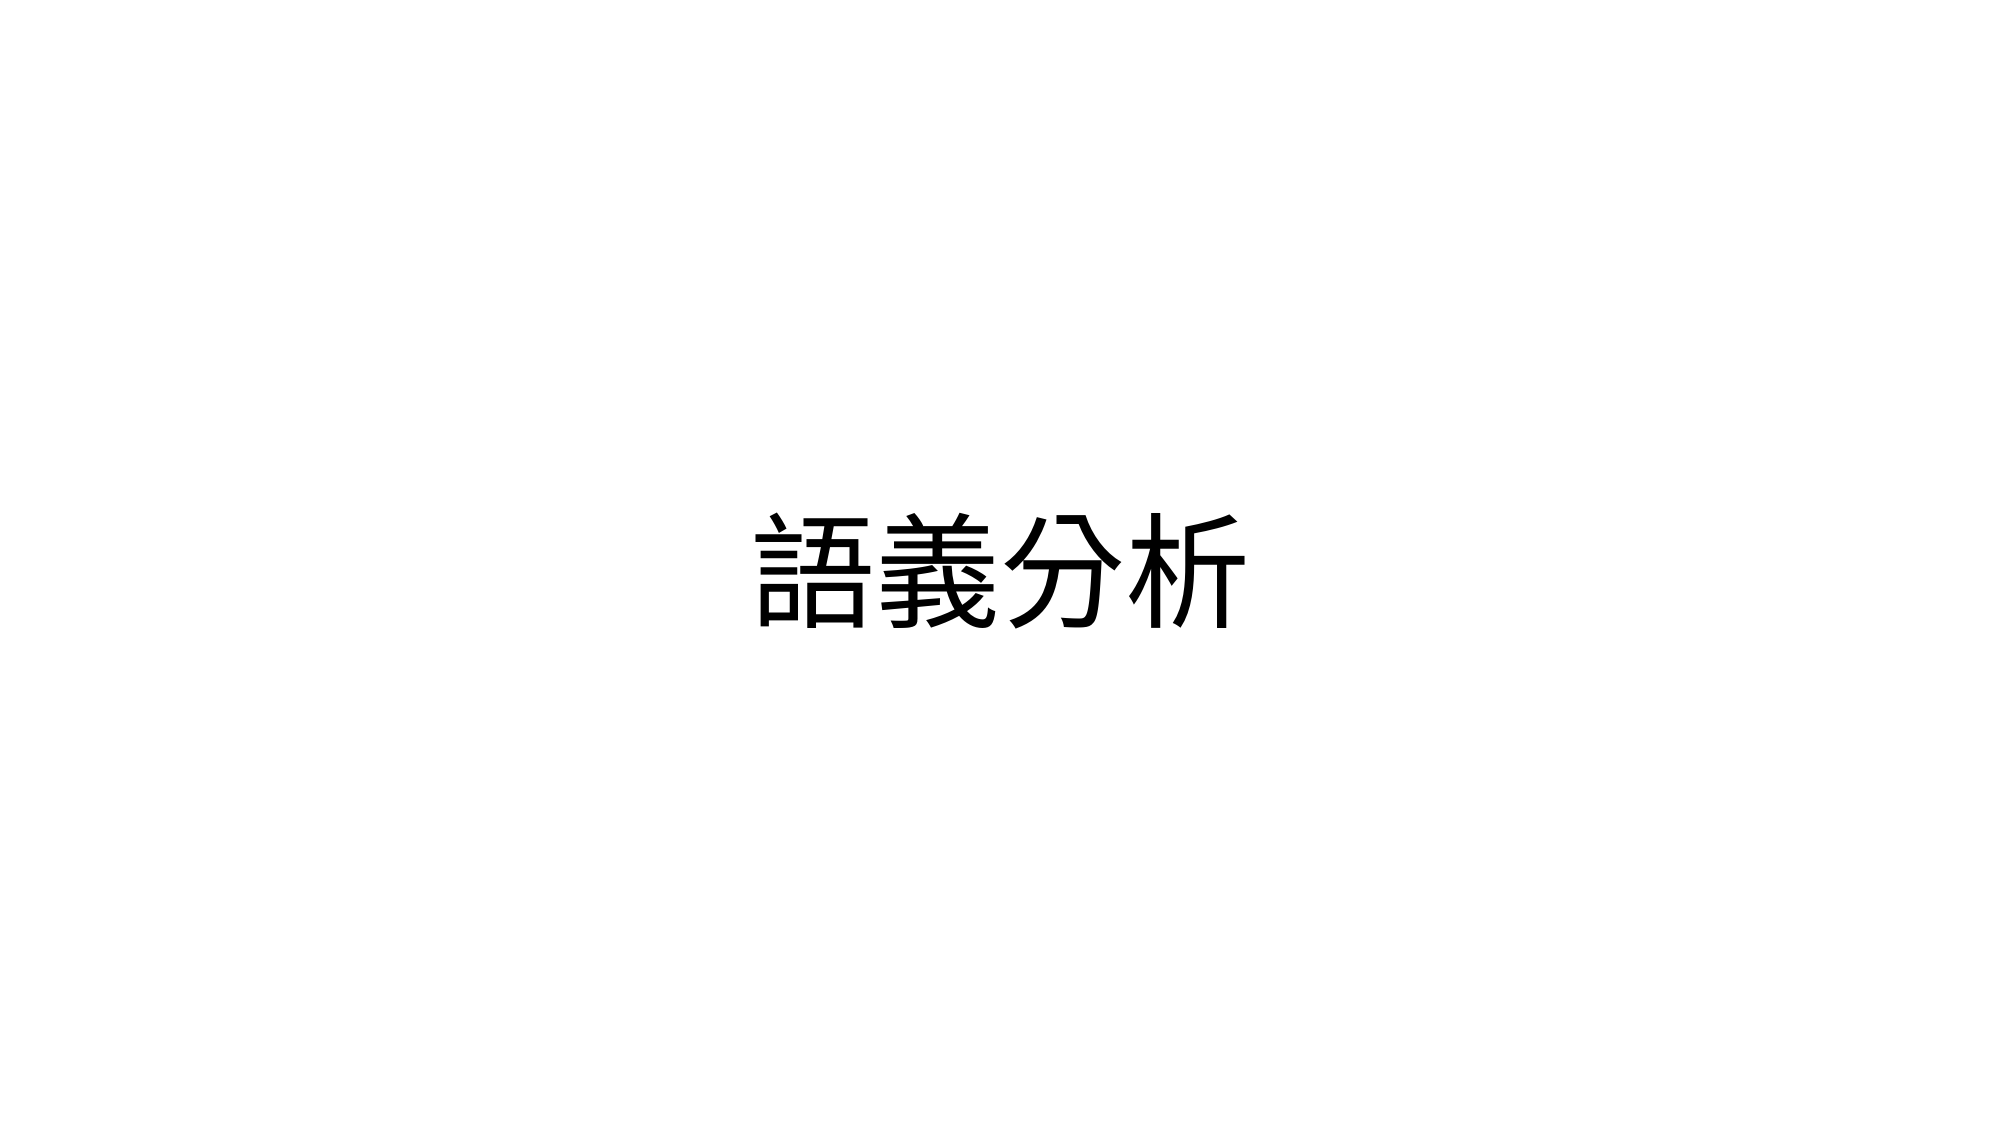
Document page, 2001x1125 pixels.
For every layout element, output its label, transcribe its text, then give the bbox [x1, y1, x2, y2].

title 語義分析 [249, 444, 1750, 654]
